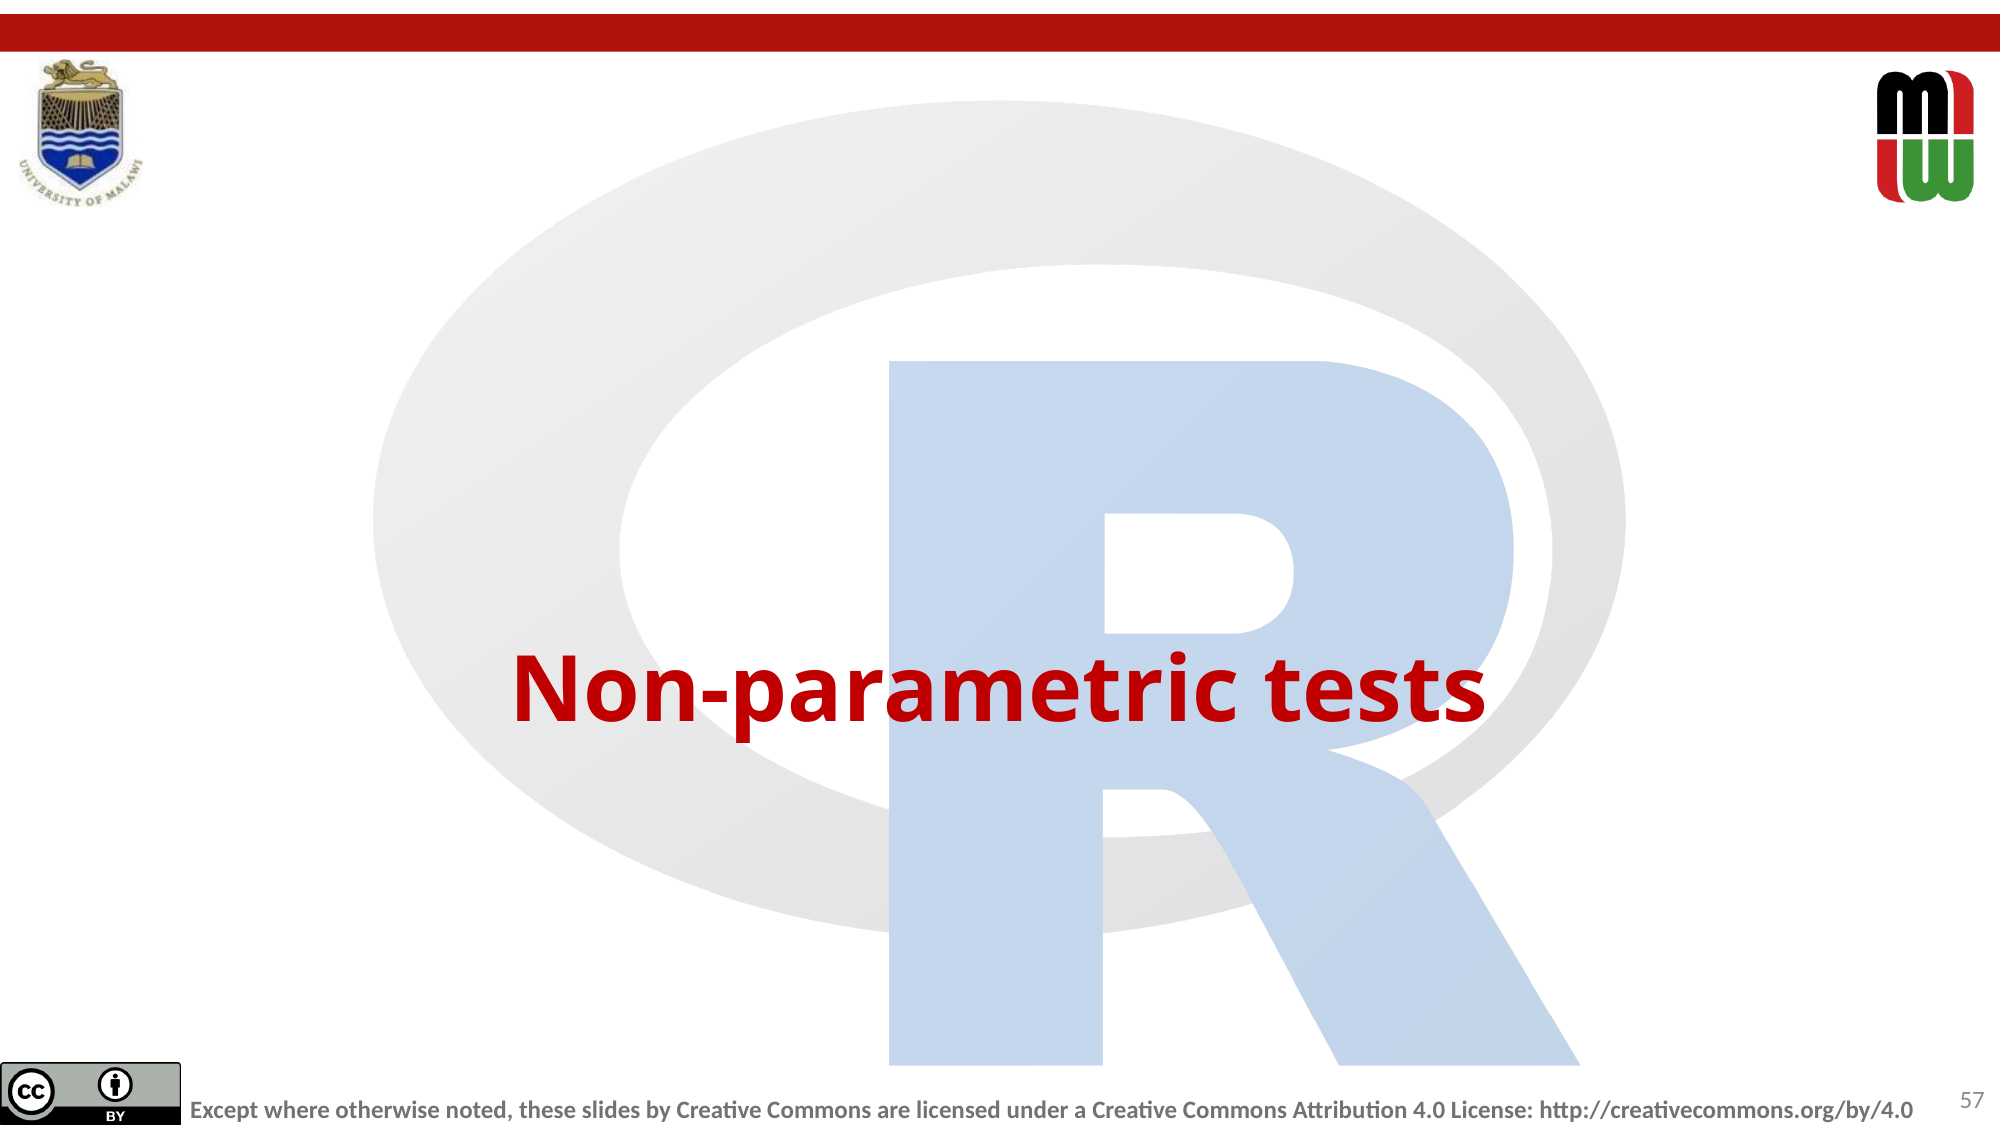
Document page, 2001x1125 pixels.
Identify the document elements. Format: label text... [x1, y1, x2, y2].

slide_number 57 [1550, 1073, 2000, 1125]
picture [19, 59, 143, 207]
picture [0, 1062, 181, 1125]
title Non-parametric tests [136, 280, 1862, 749]
